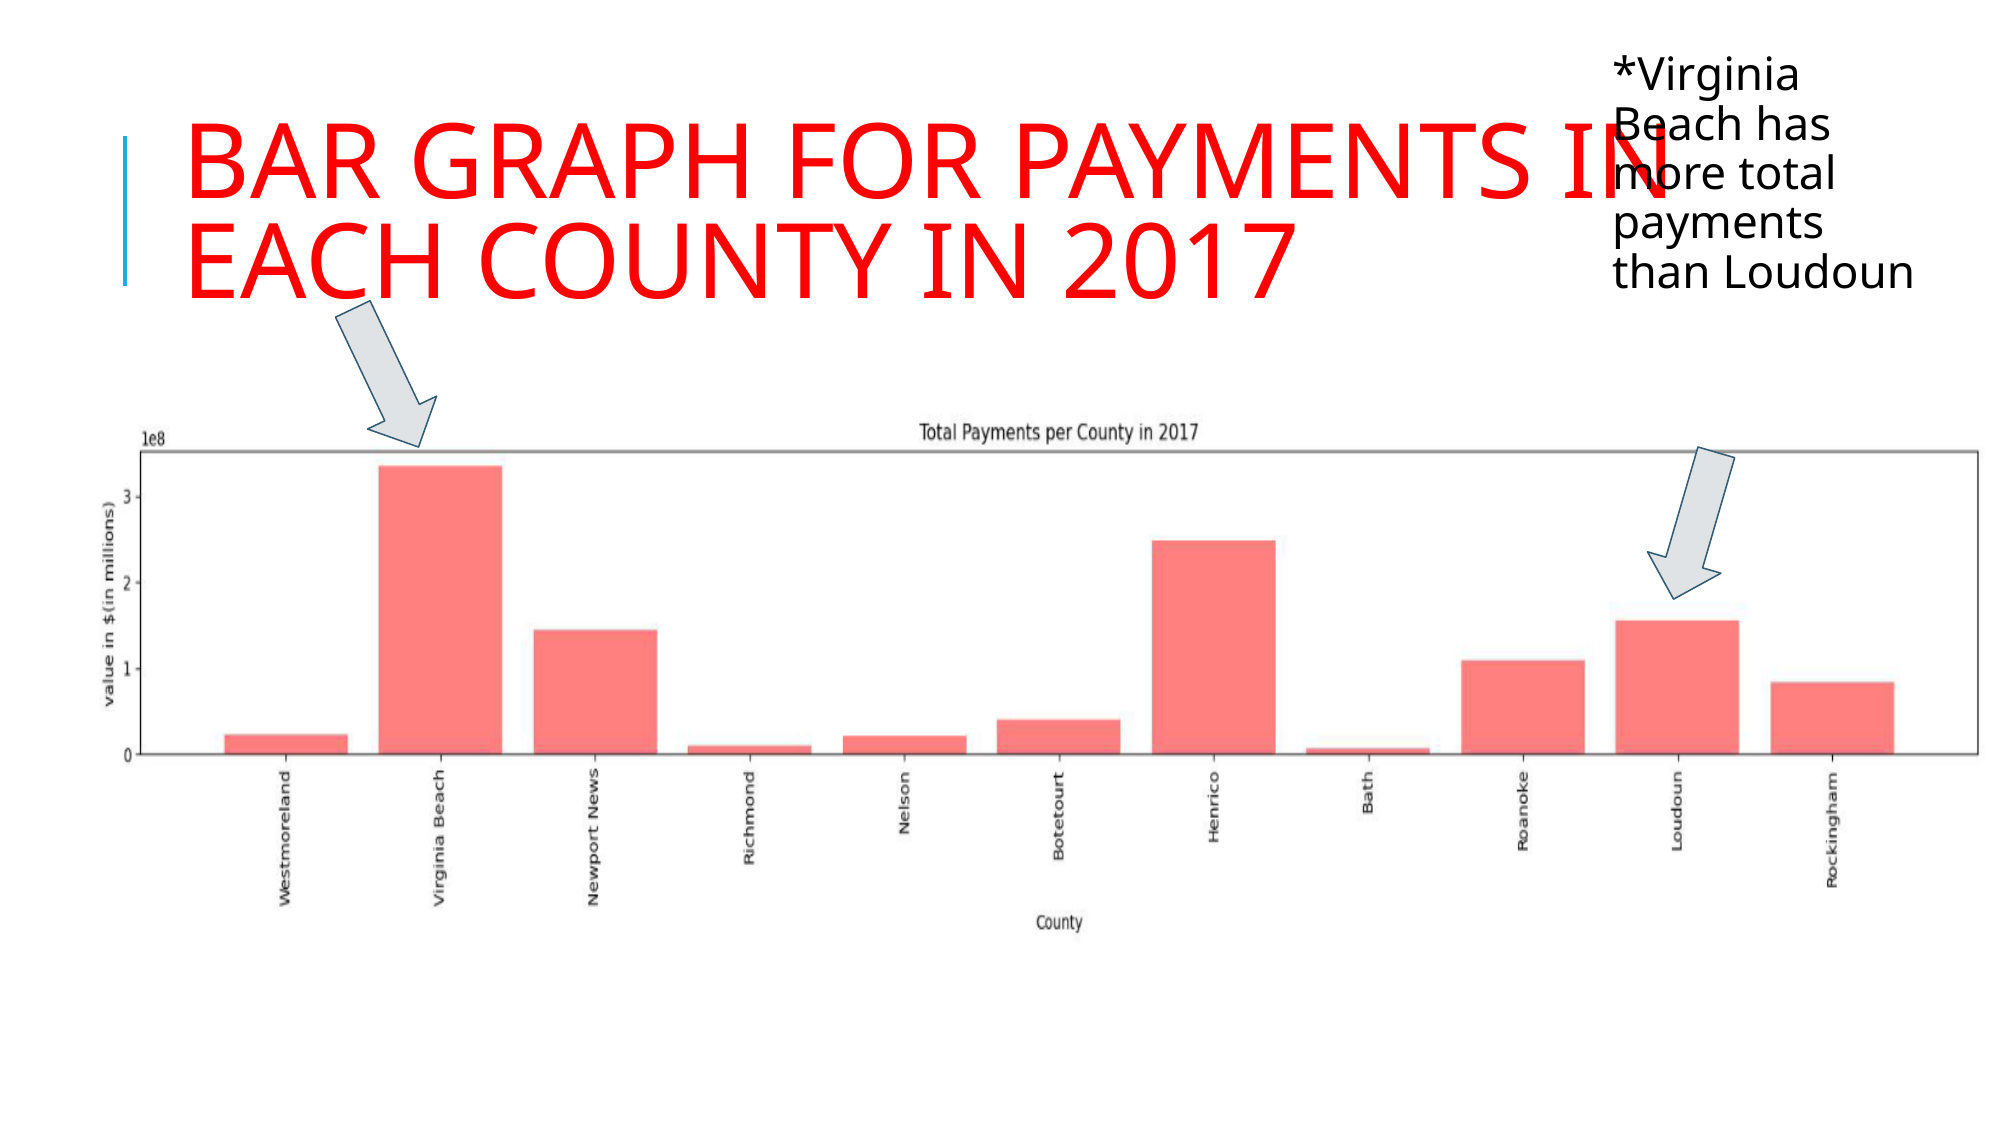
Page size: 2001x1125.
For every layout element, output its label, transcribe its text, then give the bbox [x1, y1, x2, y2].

text_box [424, 396, 437, 402]
title BAR GRAPH FOR PAYMENTS IN EACH COUNTY IN 2017 [168, 96, 1604, 342]
text_box [335, 300, 419, 402]
list *Virginia Beach has more total payments than Loudoun [1604, 43, 1932, 395]
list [77, 402, 1992, 954]
